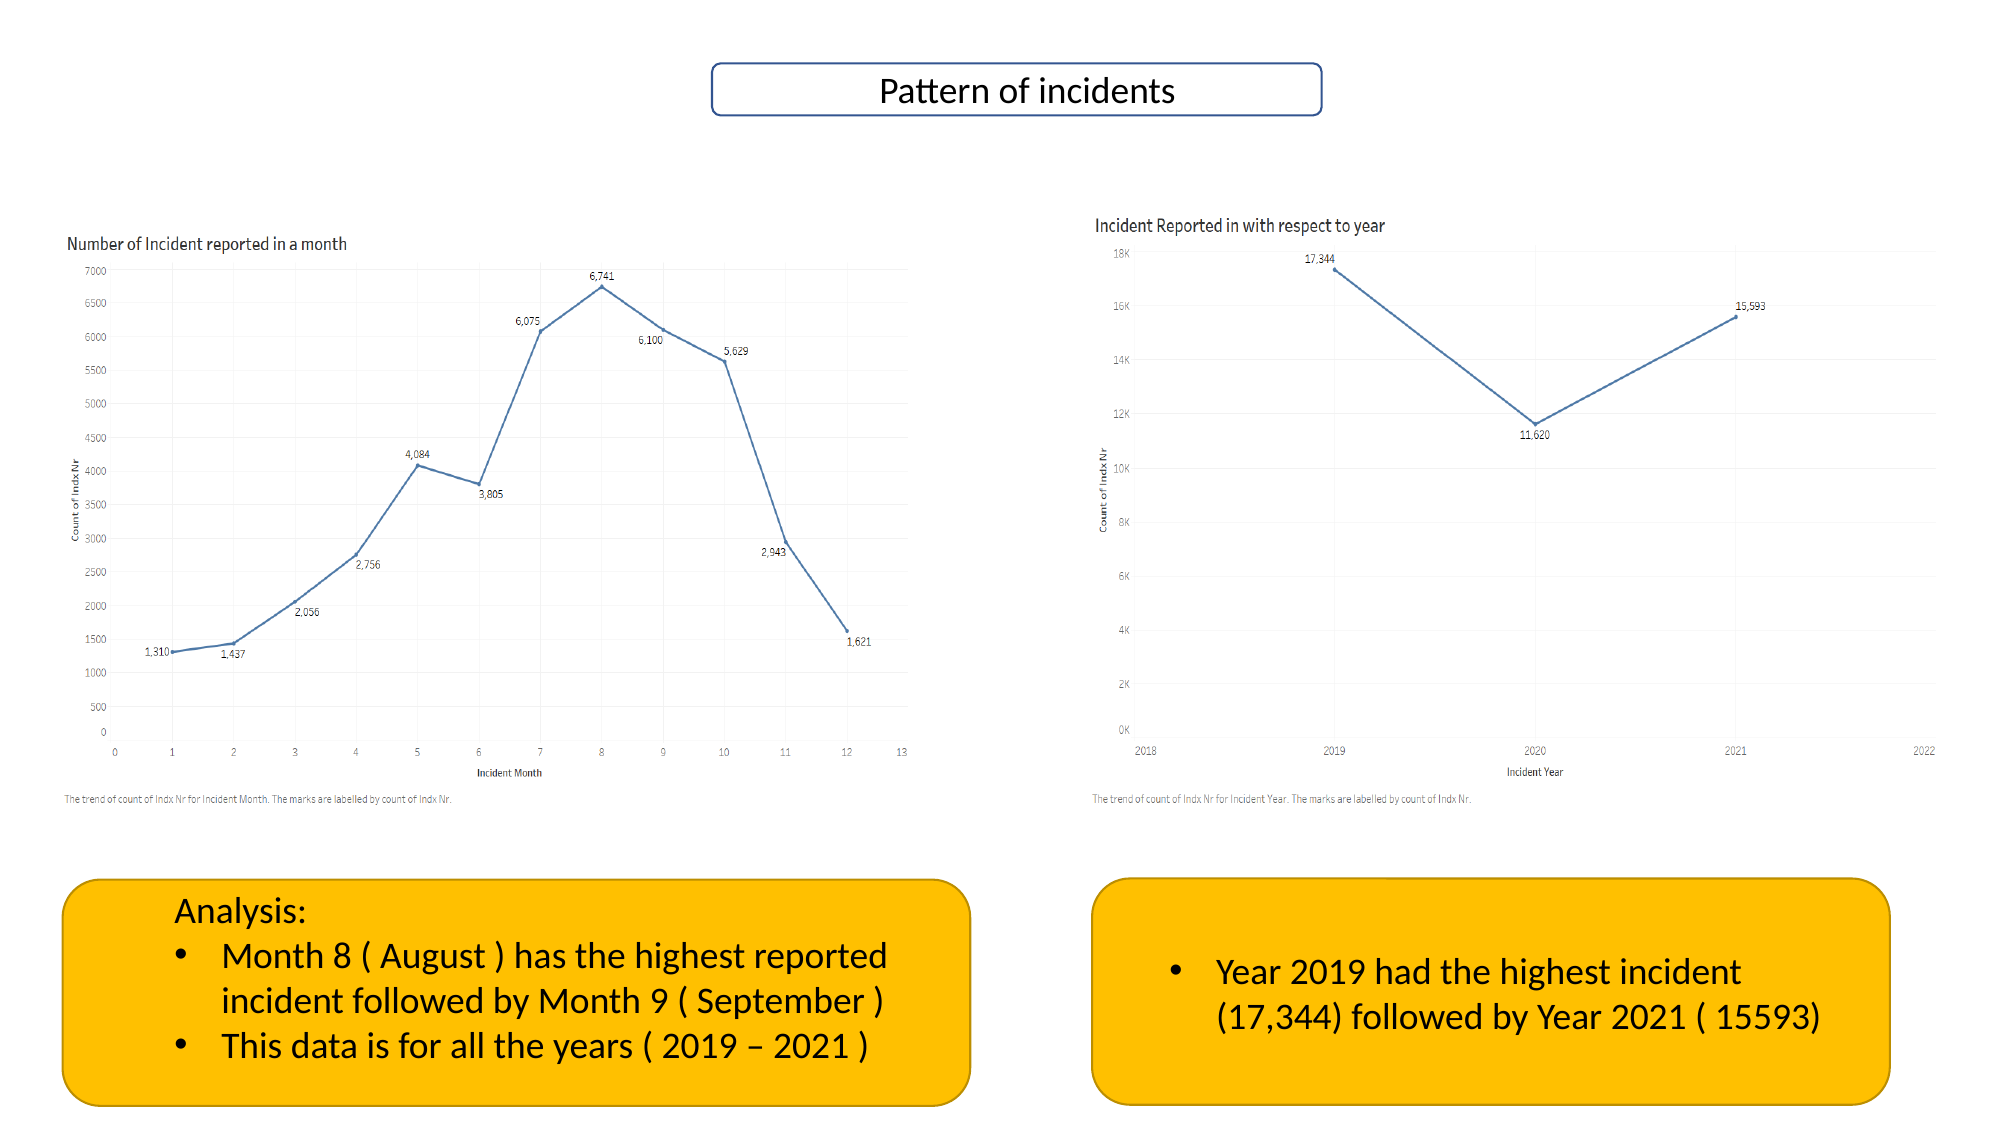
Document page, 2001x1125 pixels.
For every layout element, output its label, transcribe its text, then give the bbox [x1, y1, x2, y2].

picture [64, 226, 908, 806]
text_box [61, 878, 159, 1107]
text_box [710, 62, 864, 117]
text_box Pattern of incidents [864, 58, 1454, 119]
text_box Year 2019 had the highest incident (17,344) followed by Year 2021 ( 15593) [1154, 939, 1874, 1045]
picture [1092, 207, 1936, 806]
text_box Analysis: Month 8 ( August ) has the highest reported incident followed by Month 9 ( September ) This data is for all the years ( 2019 – 2021 ) [159, 878, 926, 1119]
text_box [1091, 877, 1891, 1106]
text_box [926, 878, 972, 1107]
